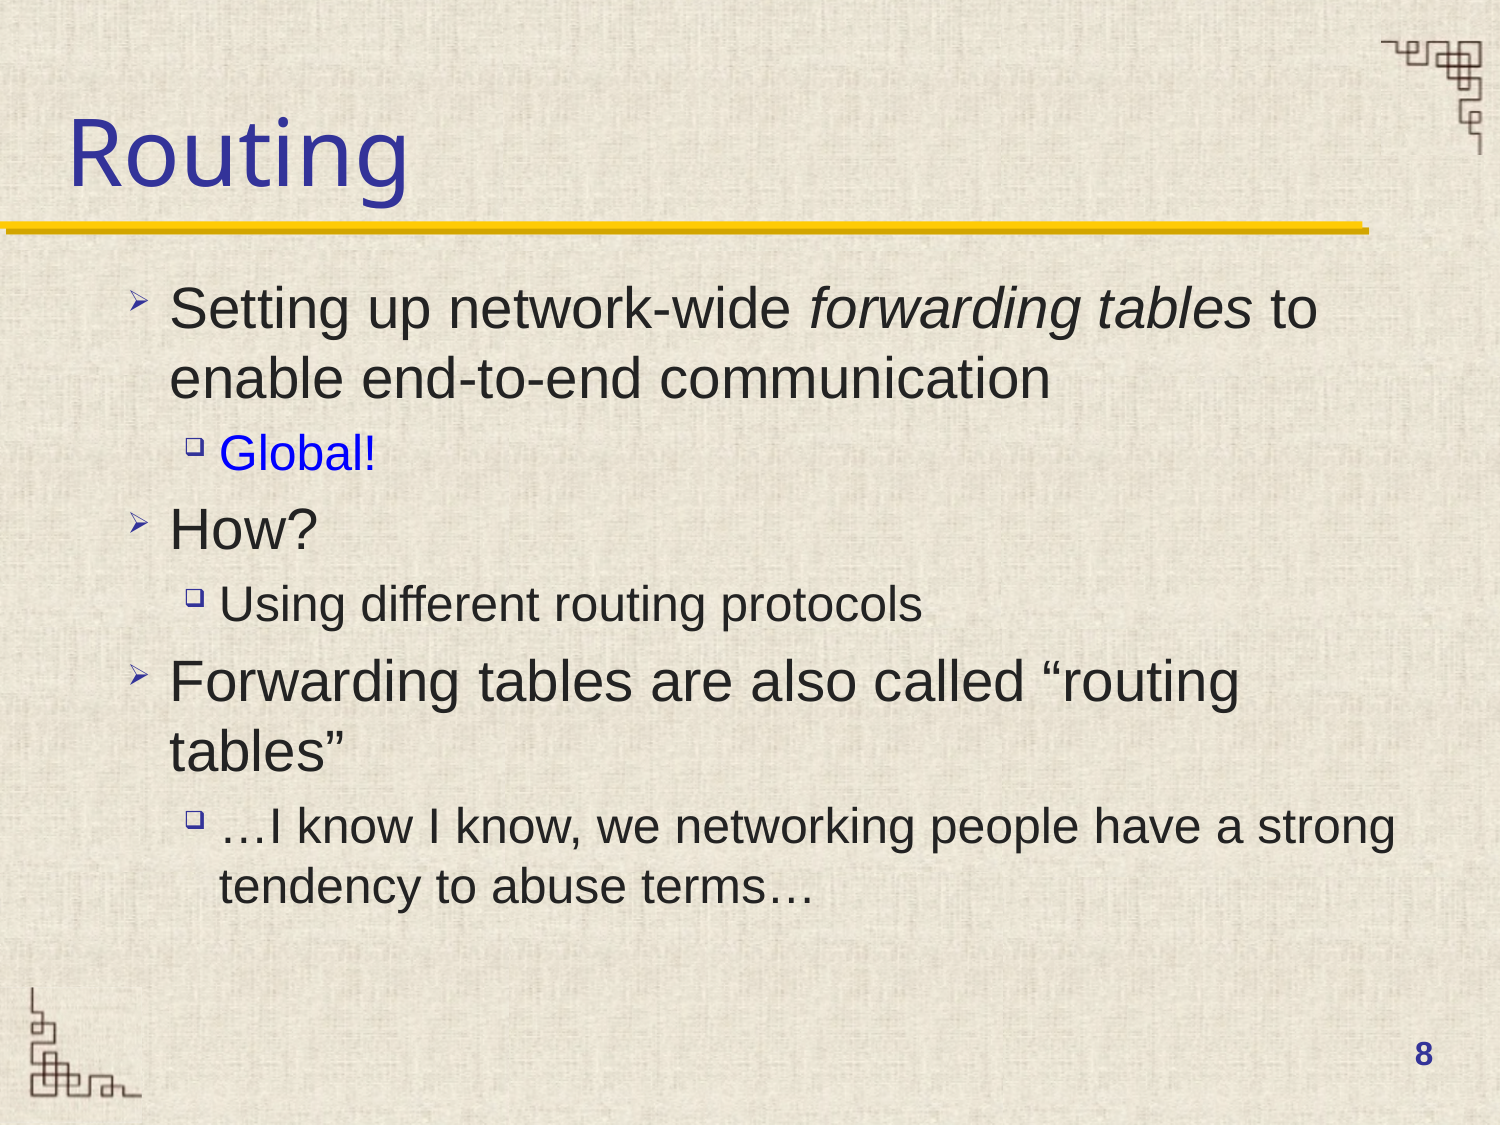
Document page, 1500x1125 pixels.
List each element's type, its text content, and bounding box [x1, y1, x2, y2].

list Setting up network-wide forwarding tables to enable end-to-end communication Global! How? Using different routing protocols Forwarding tables are also called “routing tables” …I know I know, we networking people have a strong tendency to abuse terms… [112, 262, 1413, 988]
slide_number 8 [1400, 1025, 1500, 1100]
picture [0, 0, 1500, 1125]
title Routing [49, 24, 1451, 213]
picture [0, 988, 141, 1122]
